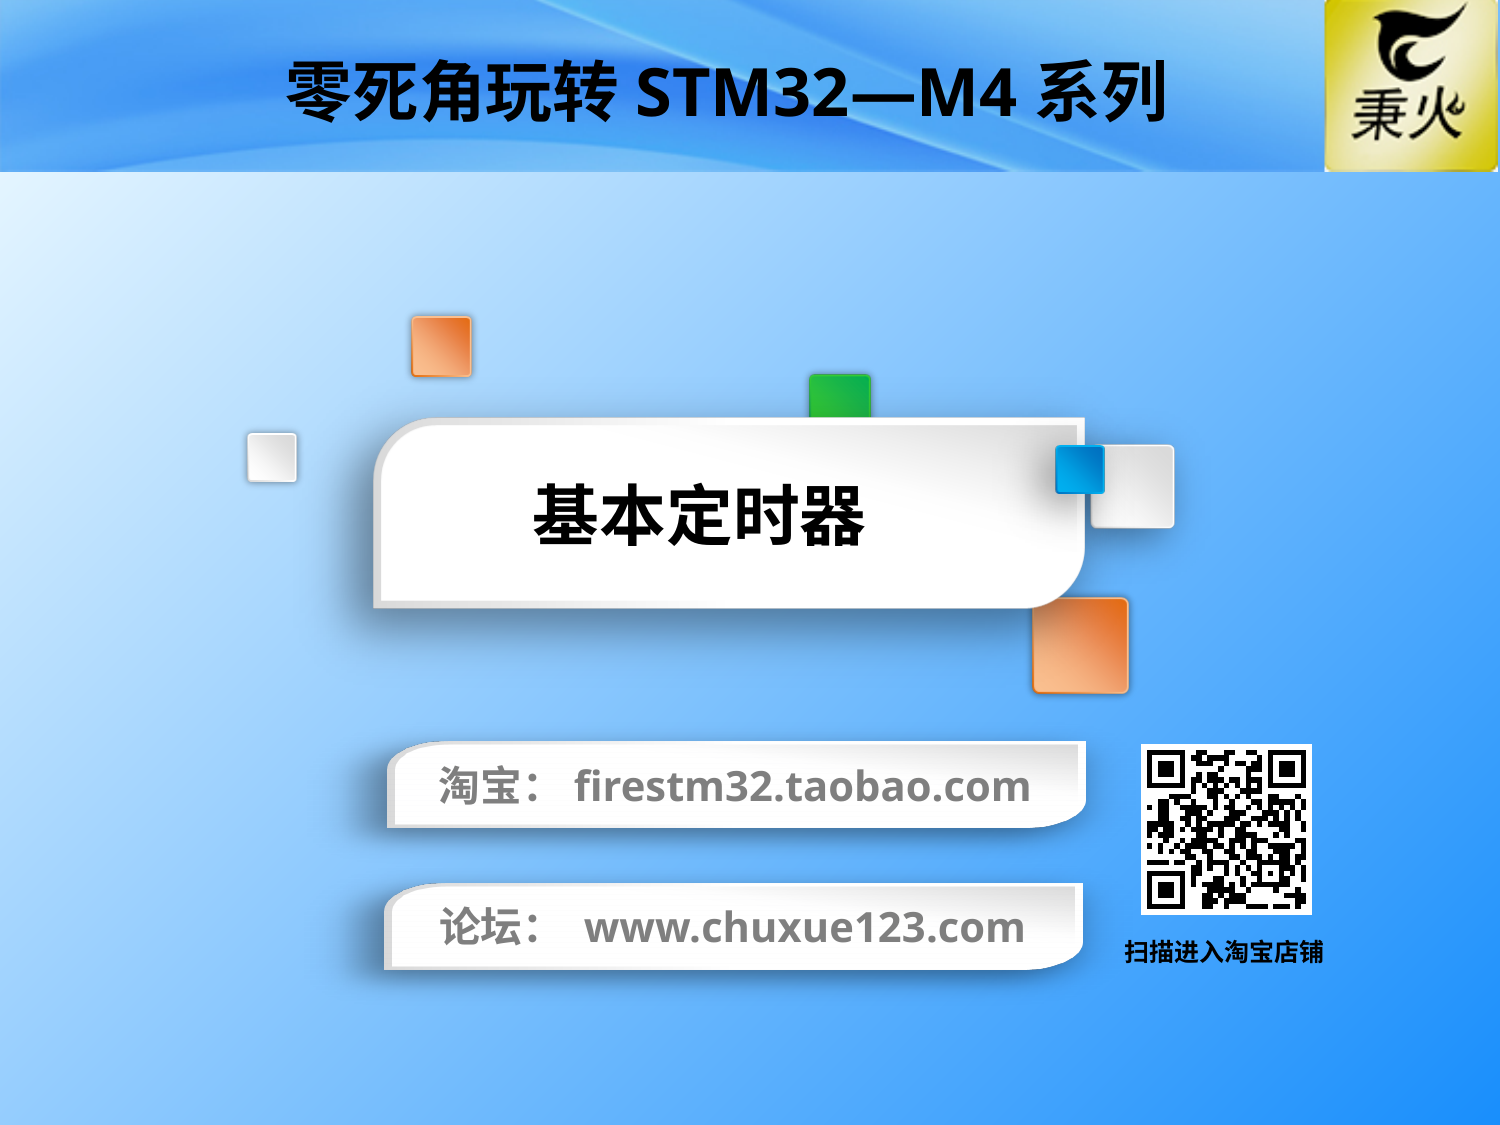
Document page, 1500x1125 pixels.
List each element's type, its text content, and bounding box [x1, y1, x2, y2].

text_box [235, 420, 309, 495]
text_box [291, 715, 1147, 855]
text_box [1152, 395, 1224, 598]
picture [0, 0, 1498, 172]
picture [1141, 744, 1312, 915]
text_box 扫描进入淘宝店铺 [1148, 928, 1341, 974]
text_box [277, 361, 1148, 702]
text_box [398, 302, 485, 360]
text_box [289, 857, 1145, 1012]
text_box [979, 390, 1153, 565]
